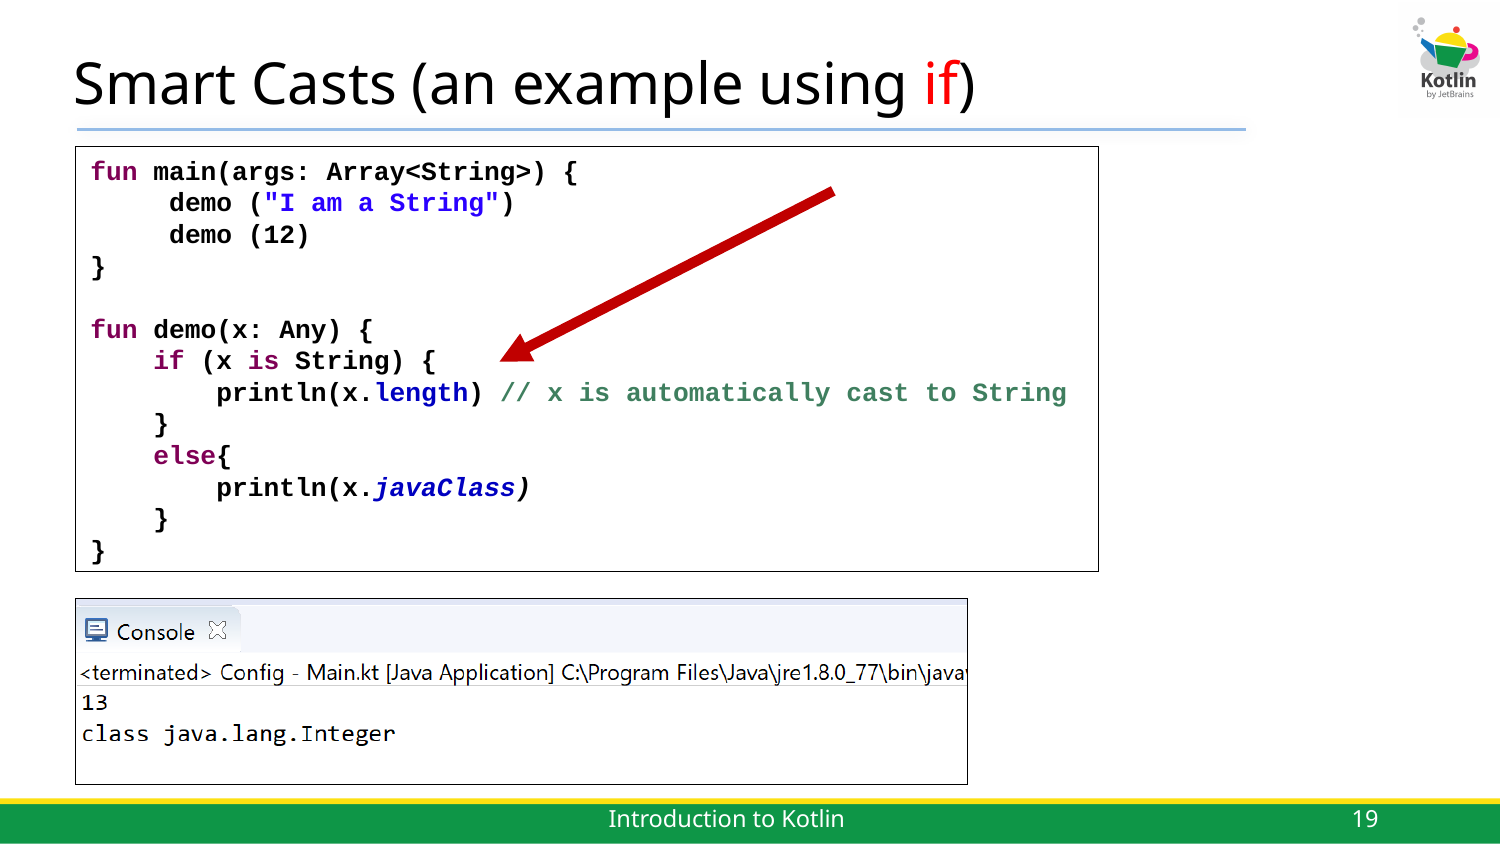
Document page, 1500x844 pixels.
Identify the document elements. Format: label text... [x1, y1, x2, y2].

slide_number 19 [1074, 798, 1388, 844]
text_box fun main(args: Array<String>) { demo ("I am a String") demo (12) } fun demo(x: Any) { if (x is String) { println(x.length) // x is automatically cast to String } else{ println(x.javaClass) } } [75, 146, 1099, 572]
footer Introduction to Kotlin [527, 802, 927, 843]
picture [75, 598, 968, 785]
title Smart Casts (an example using if) [64, 0, 1341, 126]
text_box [499, 190, 834, 362]
picture [1398, 2, 1500, 118]
